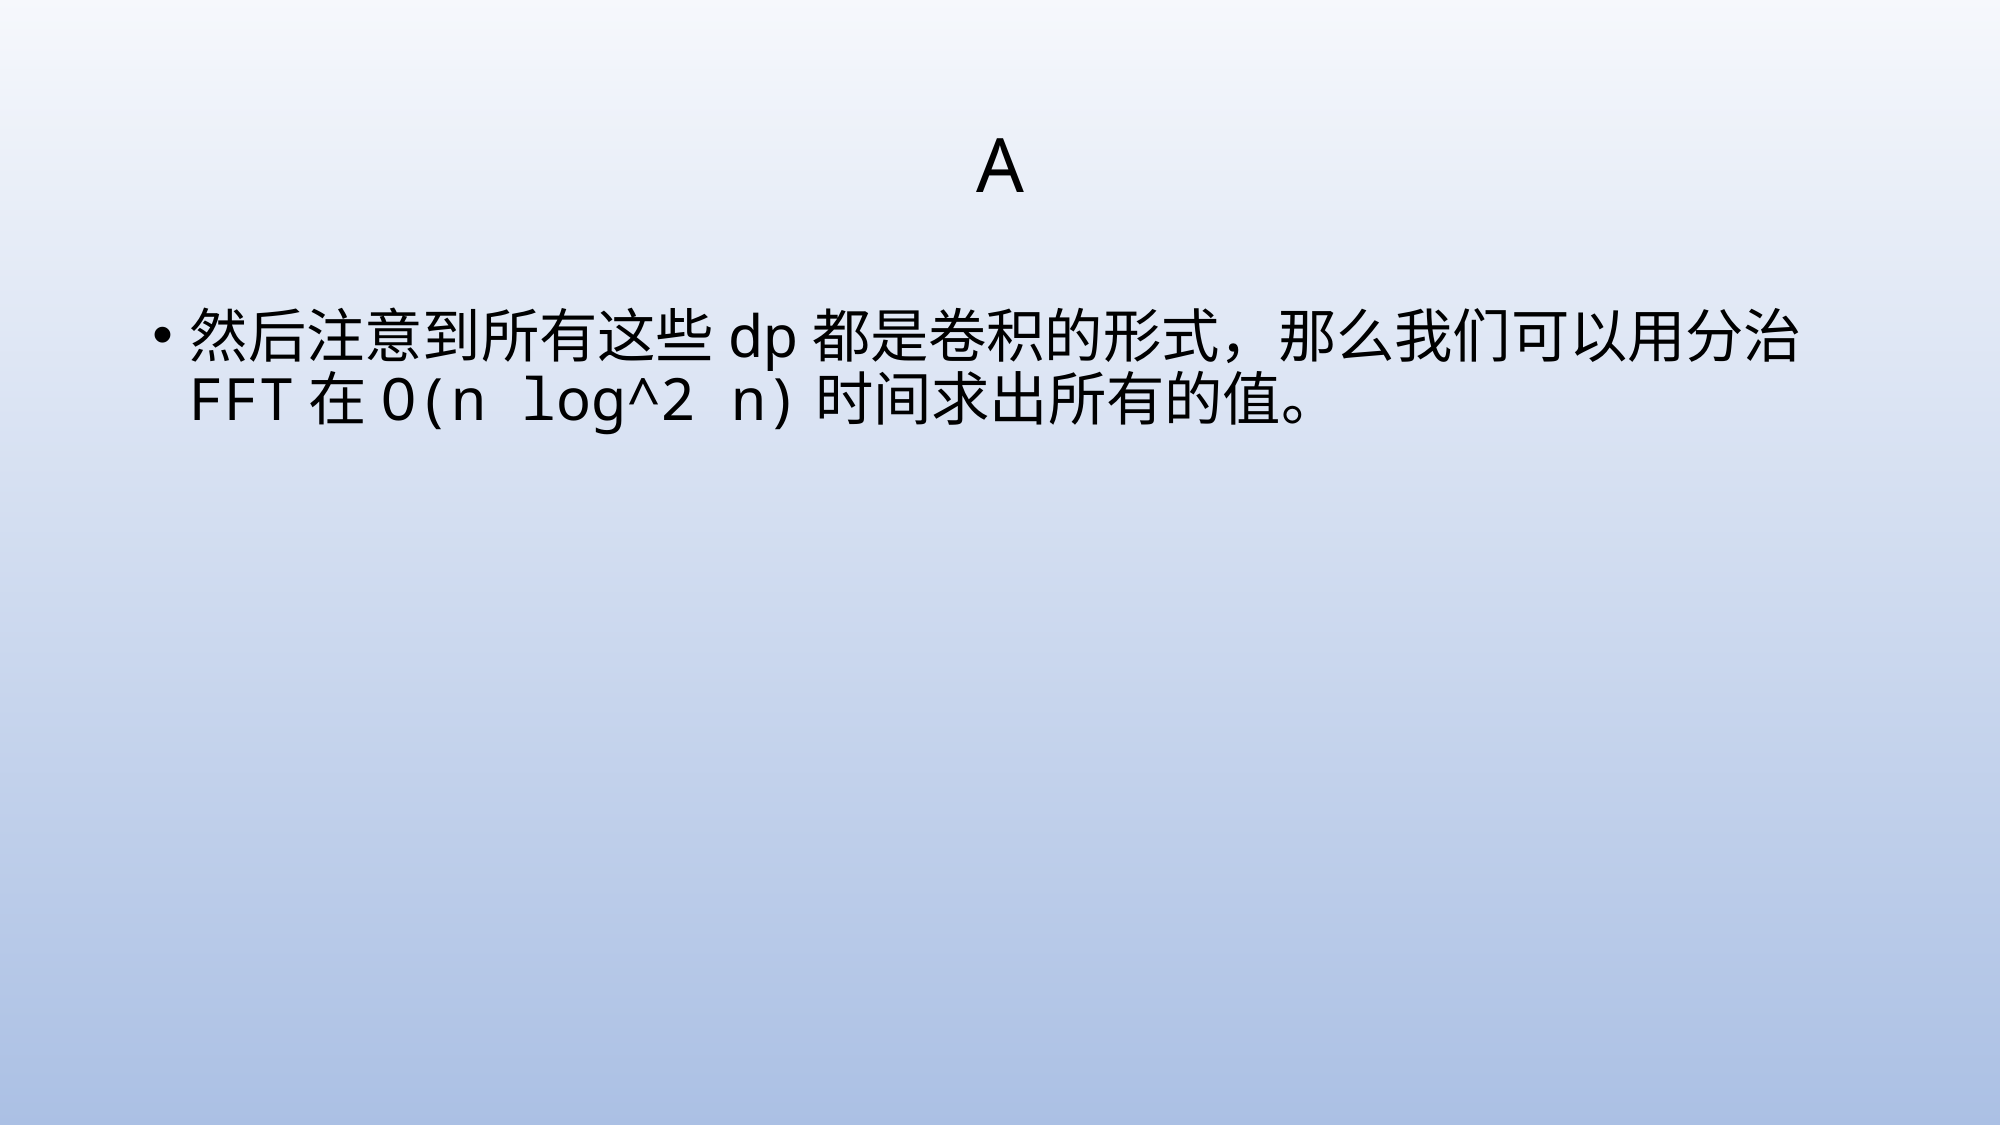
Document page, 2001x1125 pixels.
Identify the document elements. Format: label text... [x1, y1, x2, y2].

list 然后注意到所有这些dp都是卷积的形式，那么我们可以用分治FFT在O(n log^2 n)时间求出所有的值。 [137, 299, 1863, 1014]
title A [137, 59, 1863, 278]
